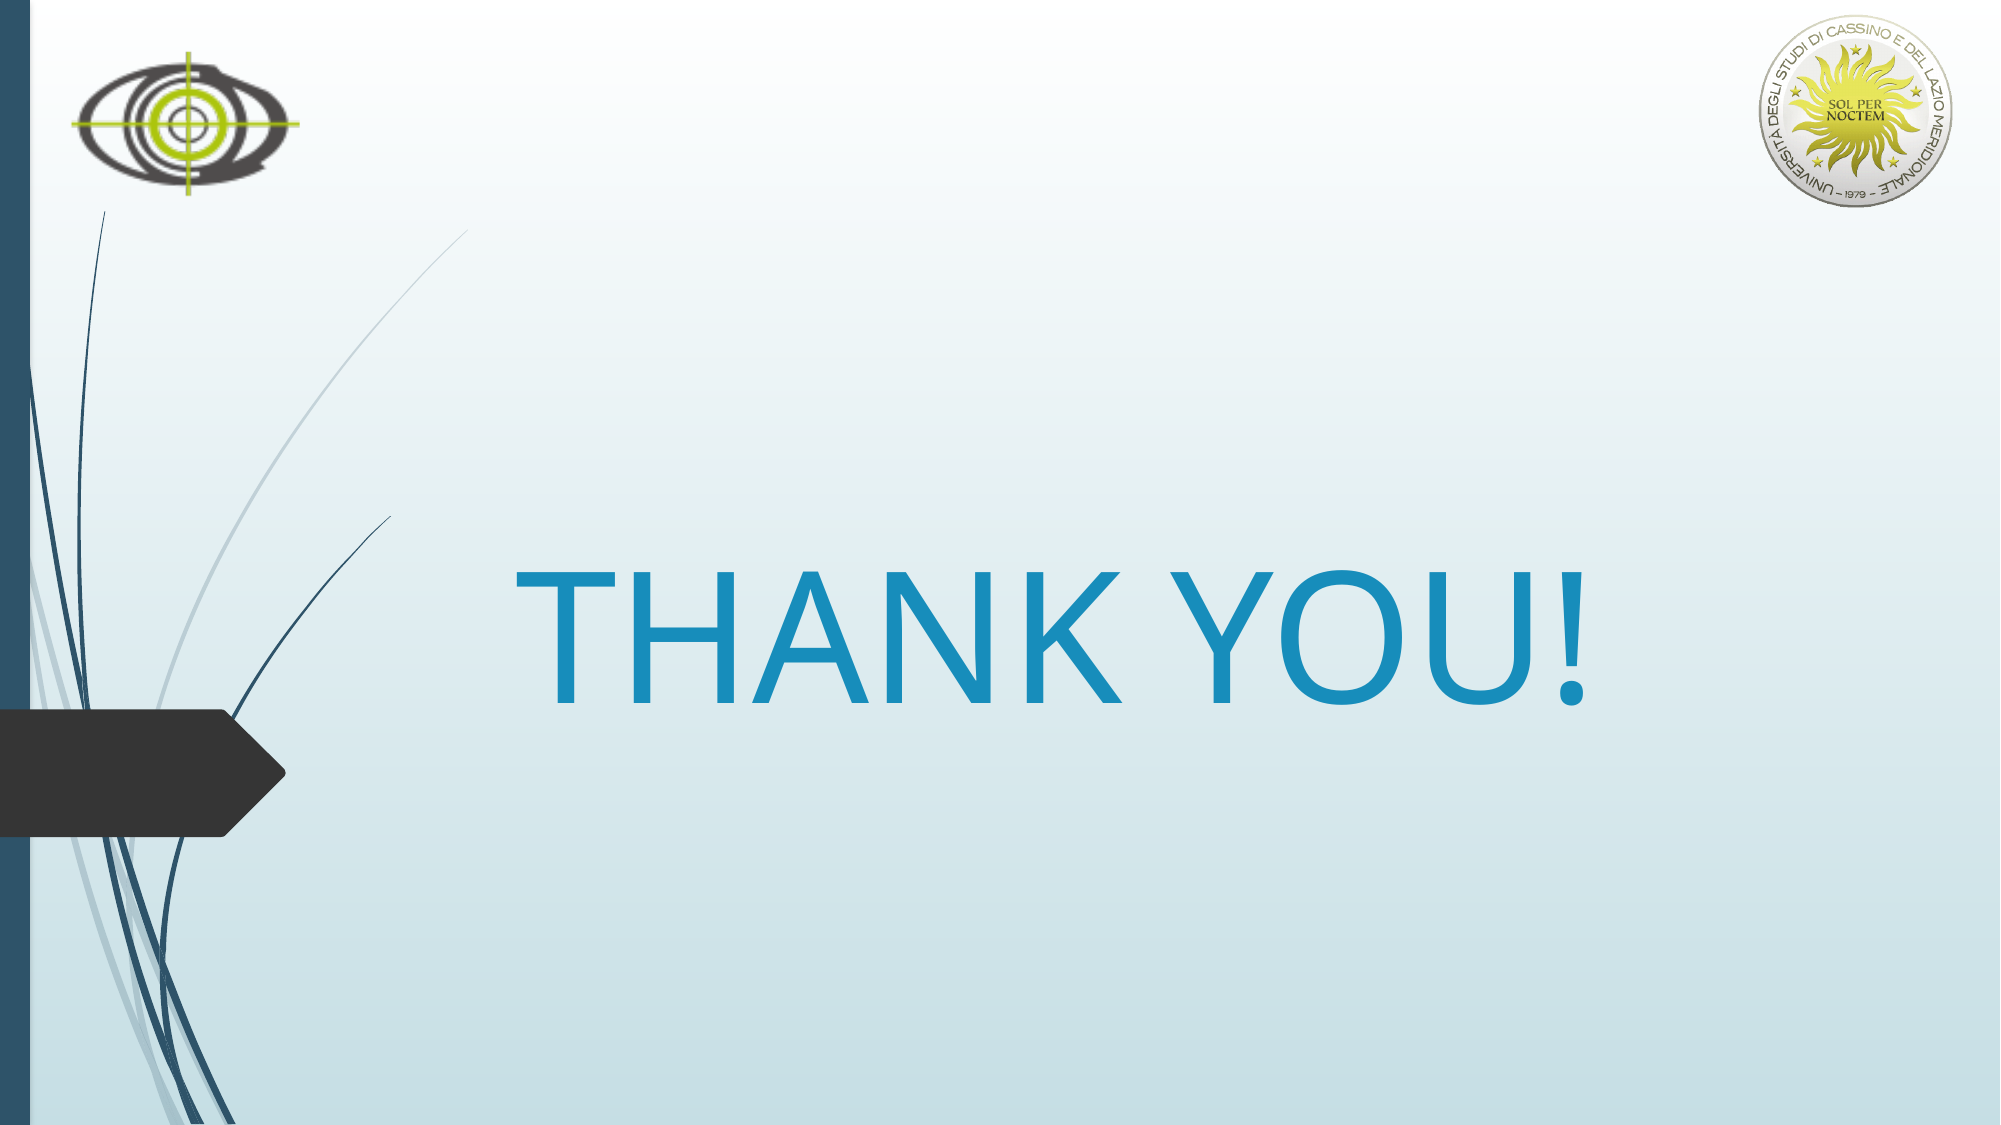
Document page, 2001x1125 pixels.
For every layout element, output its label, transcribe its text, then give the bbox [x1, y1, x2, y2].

picture [1758, 13, 1953, 208]
picture [64, 32, 300, 208]
title THANK YOU! [324, 376, 1787, 749]
